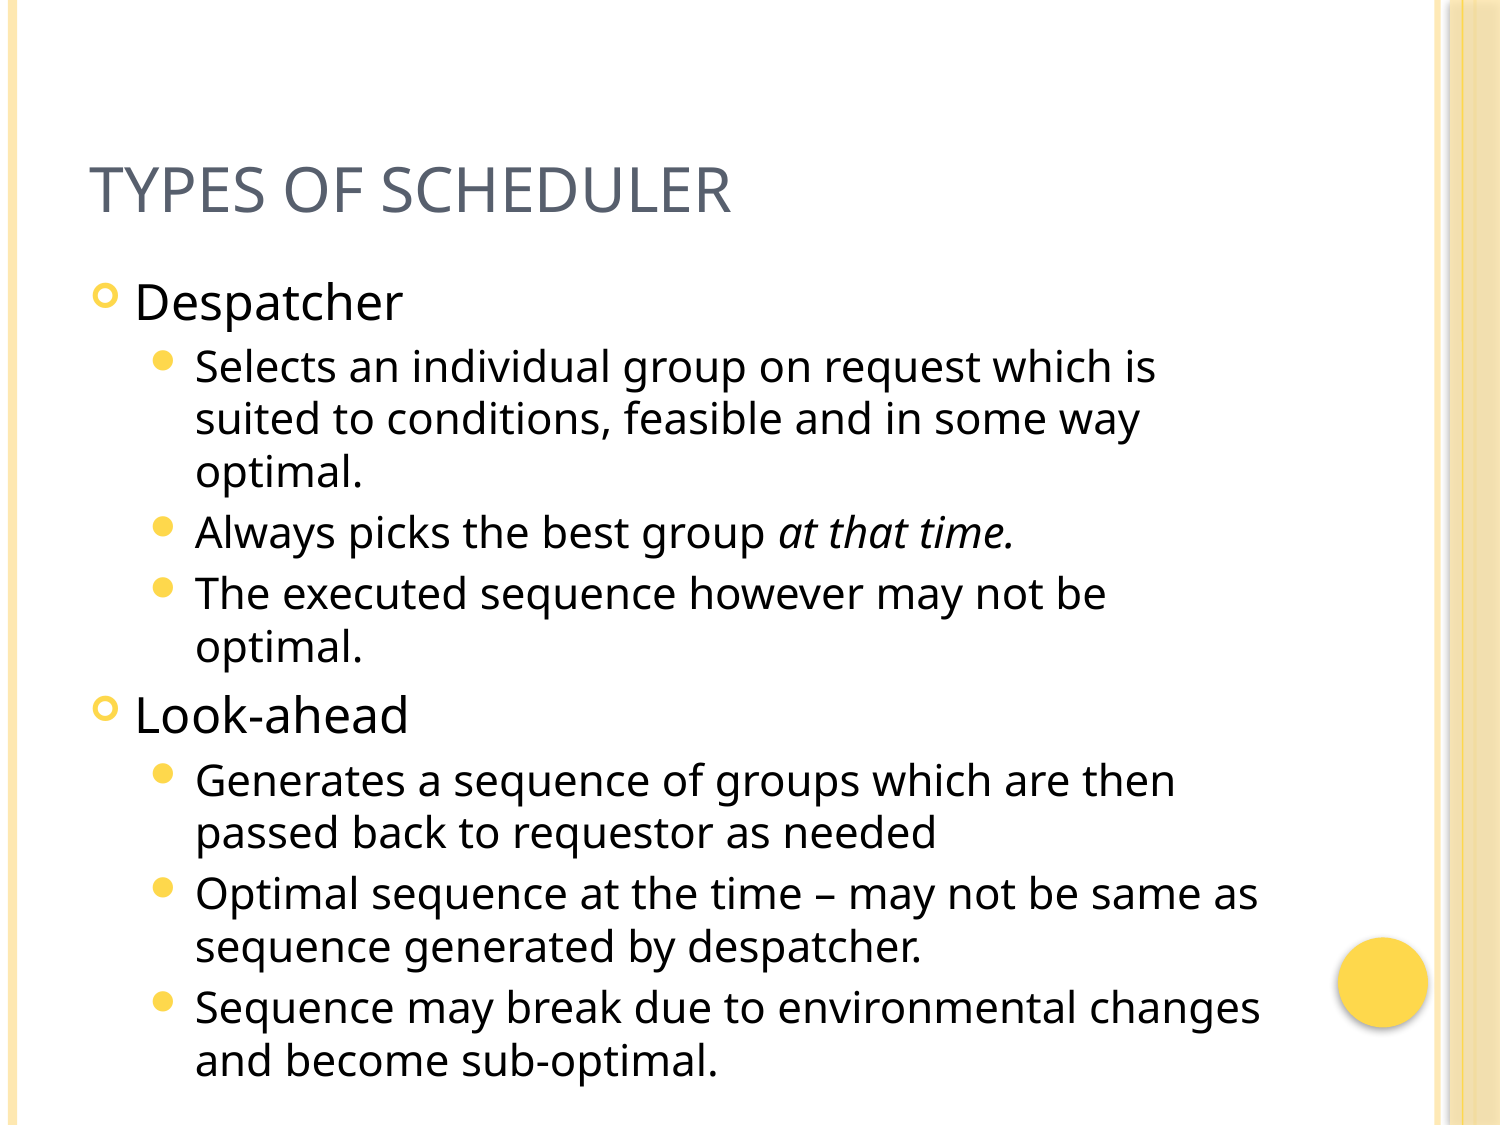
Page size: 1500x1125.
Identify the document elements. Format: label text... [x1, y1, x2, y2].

list Despatcher Selects an individual group on request which is suited to conditions, feasible and in some way optimal. Always picks the best group at that time. The executed sequence however may not be optimal. Look-ahead Generates a sequence of groups which are then passed back to requestor as needed Optimal sequence at the time – may not be same as sequence generated by despatcher. Sequence may break due to environmental changes and become sub-optimal. [75, 262, 1300, 1062]
title Types of scheduler [75, 45, 1300, 233]
